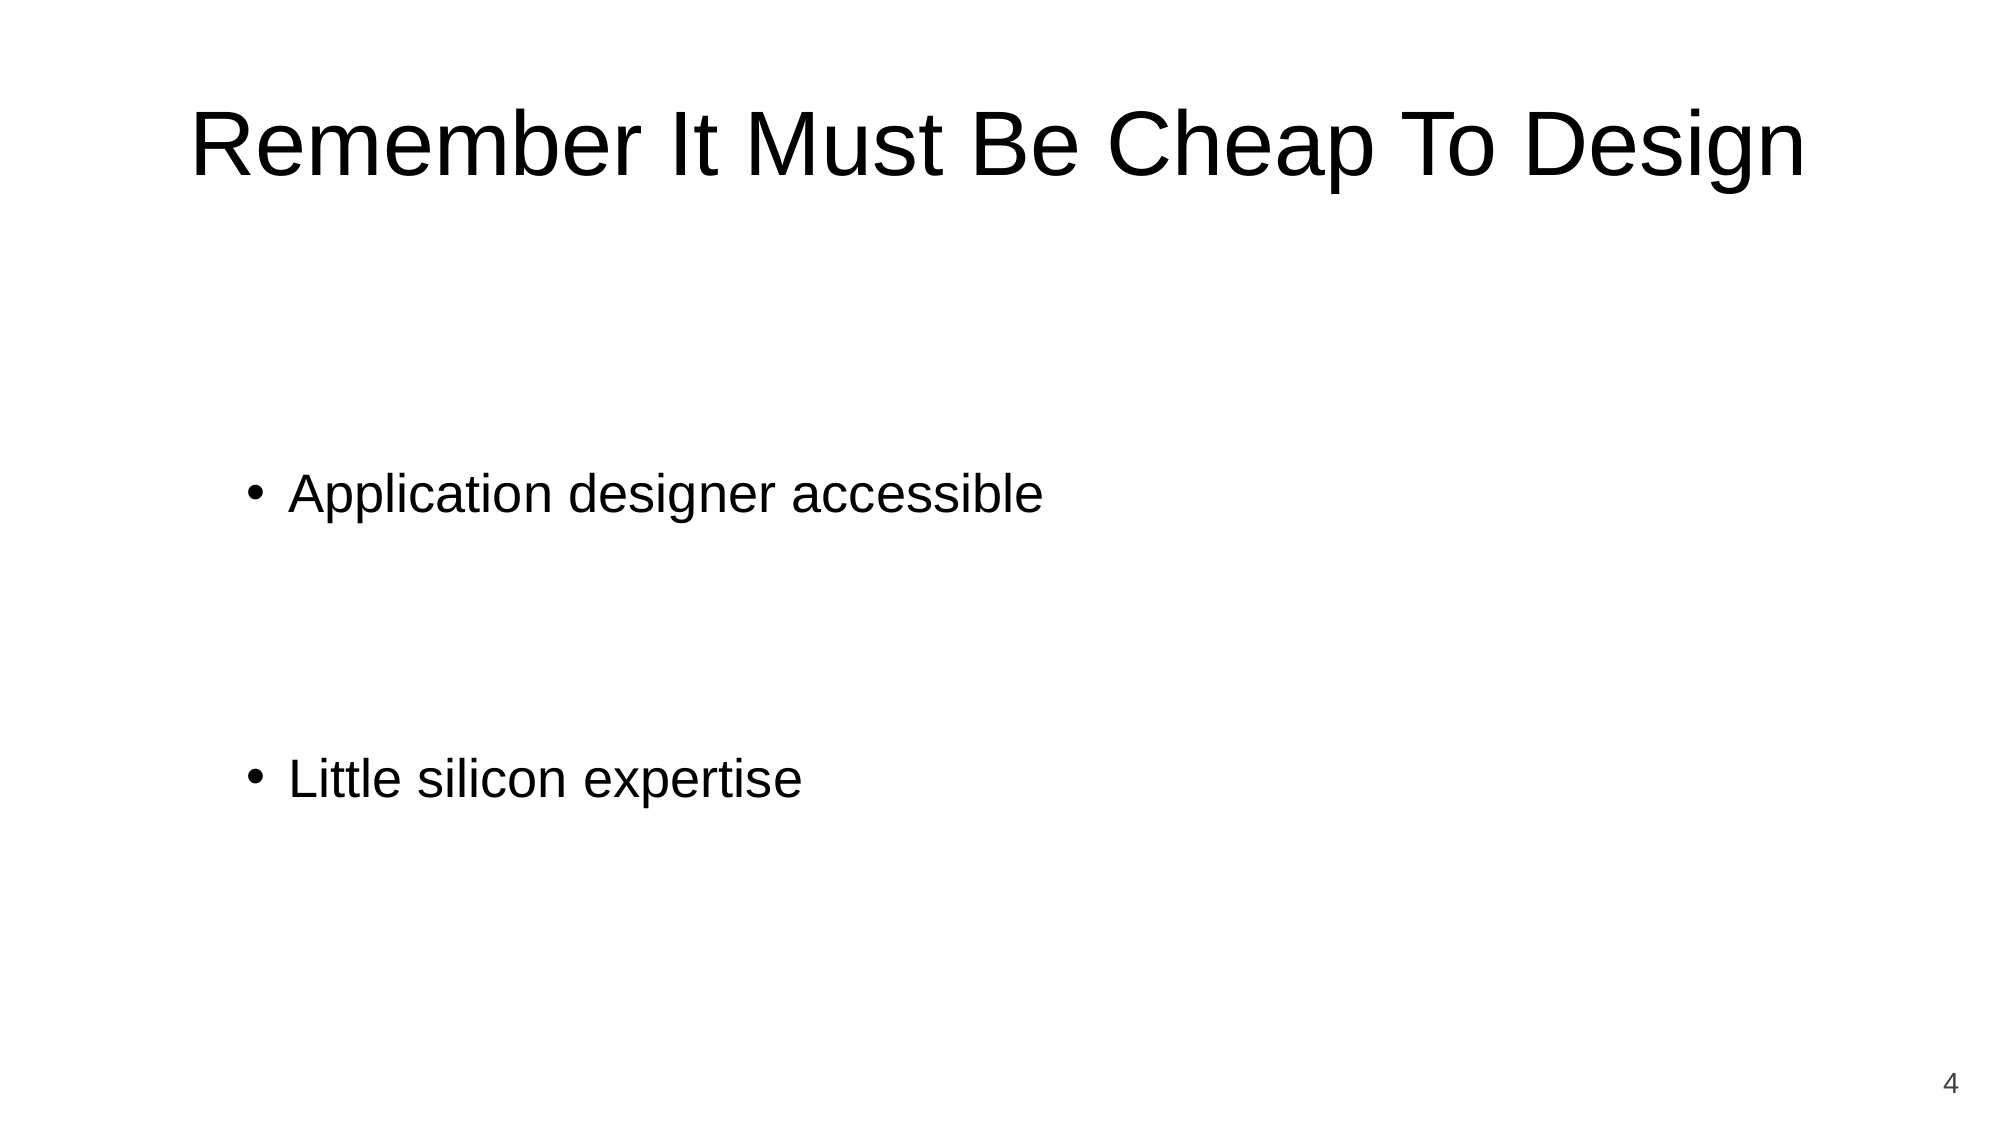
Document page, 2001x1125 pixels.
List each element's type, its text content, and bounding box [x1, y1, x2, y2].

list Application designer accessible Little silicon expertise [216, 262, 1900, 1005]
slide_number 4 [1507, 1056, 1974, 1117]
title Remember It Must Be Cheap To Design [99, 45, 1900, 233]
